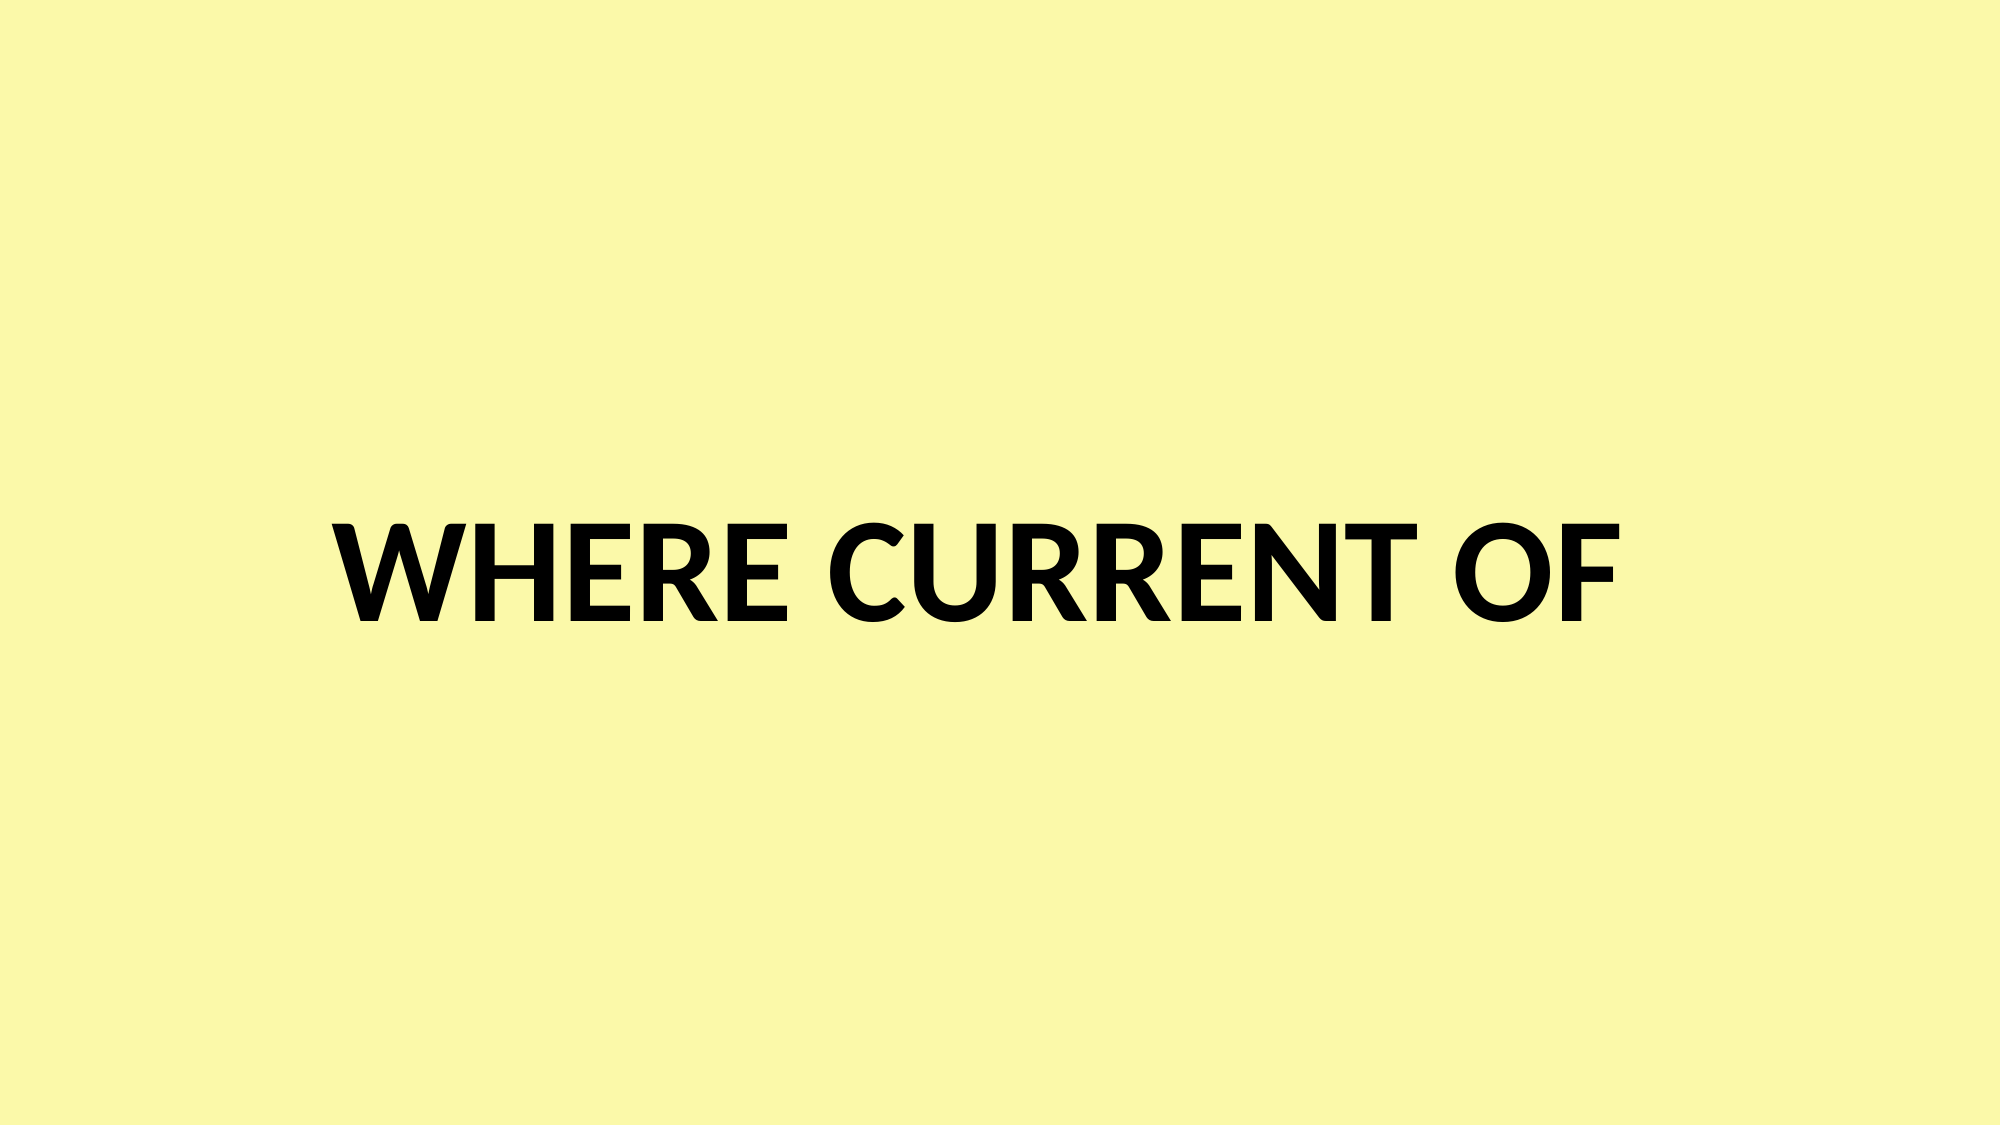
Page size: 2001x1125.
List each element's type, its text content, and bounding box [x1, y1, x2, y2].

text_box WHERE CURRENT OF [317, 463, 1683, 659]
